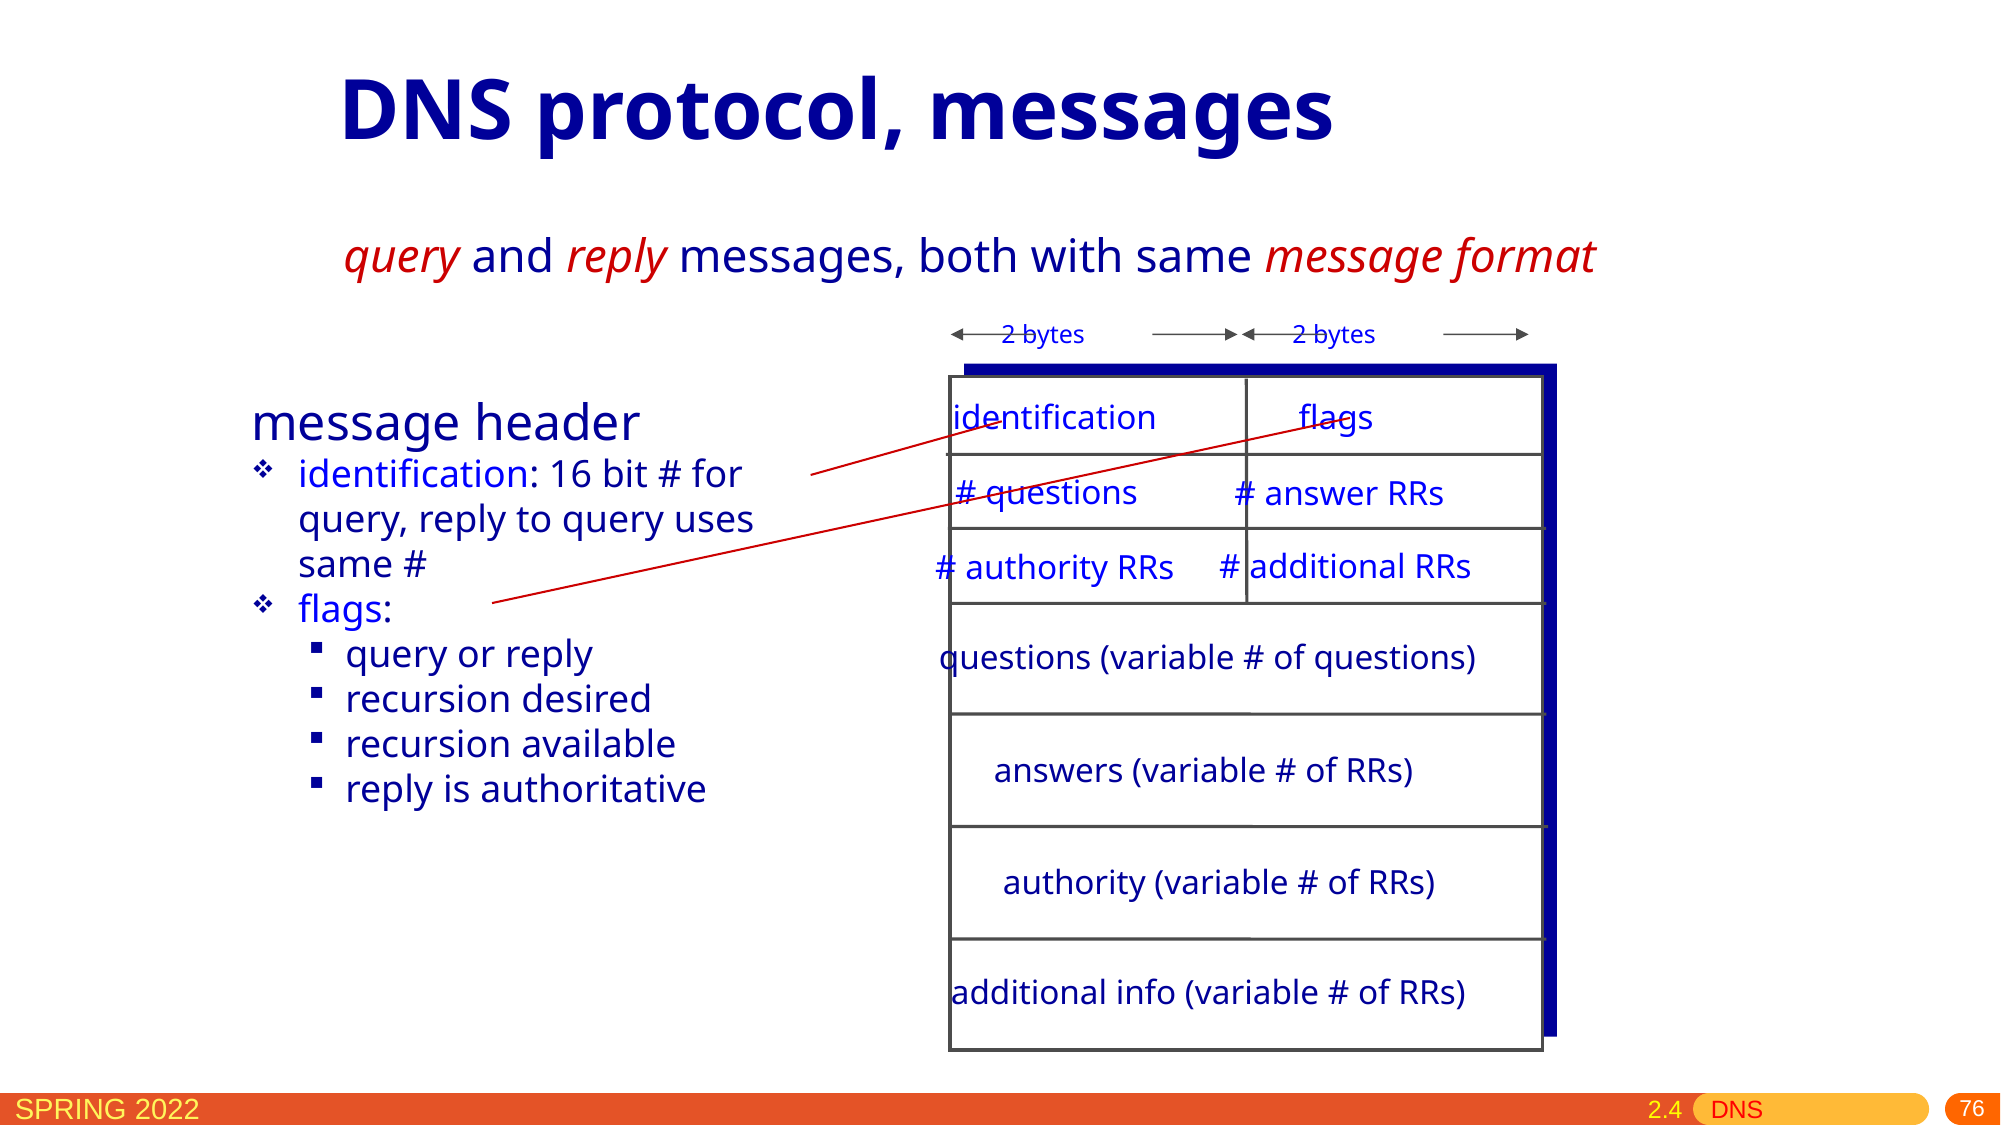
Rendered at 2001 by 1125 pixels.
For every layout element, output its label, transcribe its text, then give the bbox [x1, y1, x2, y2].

title DNS protocol, messages [323, 35, 1599, 177]
text_box message header identification: 16 bit # for query, reply to query uses same # flags: query or reply recursion desired recursion available reply is authoritative [236, 382, 823, 1013]
list query and reply messages, both with same message format [328, 218, 1612, 304]
text_box 2.4 DNS [1626, 1086, 1945, 1125]
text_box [950, 310, 1238, 357]
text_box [1241, 310, 1529, 357]
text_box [945, 363, 1558, 1051]
